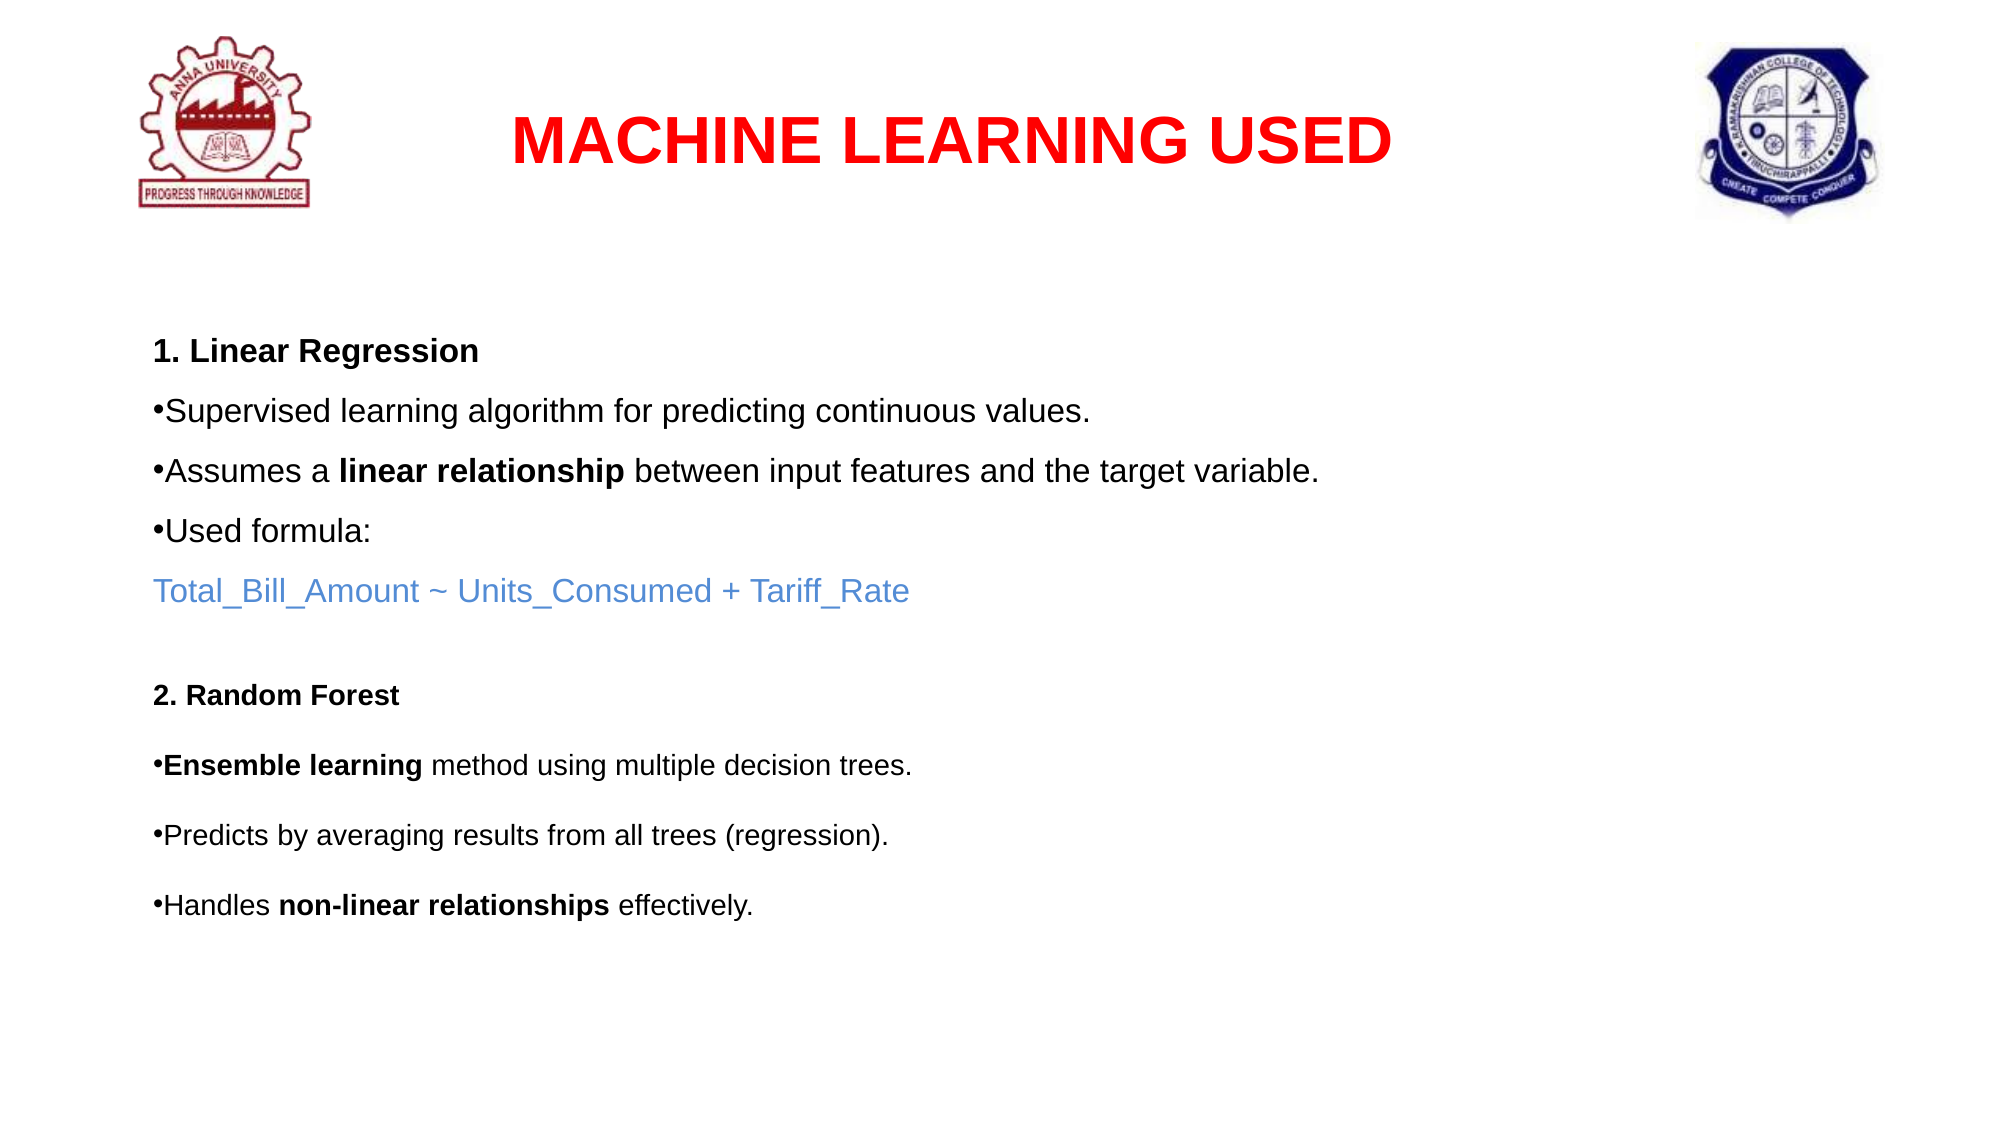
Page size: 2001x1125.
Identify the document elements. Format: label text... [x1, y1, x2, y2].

title MACHINE LEARNING USED [434, 12, 1696, 302]
picture [137, 36, 312, 209]
text_box 1. Linear Regression Supervised learning algorithm for predicting continuous values. Assumes a linear relationship between input features and the target variable. Used formula: Total_Bill_Amount ~ Units_Consumed + Tariff_Rate [138, 302, 1863, 662]
picture [1695, 42, 1886, 224]
text_box 2. Random Forest Ensemble learning method using multiple decision trees. Predicts by averaging results from all trees (regression). Handles non-linear relationships effectively. [138, 634, 1138, 929]
